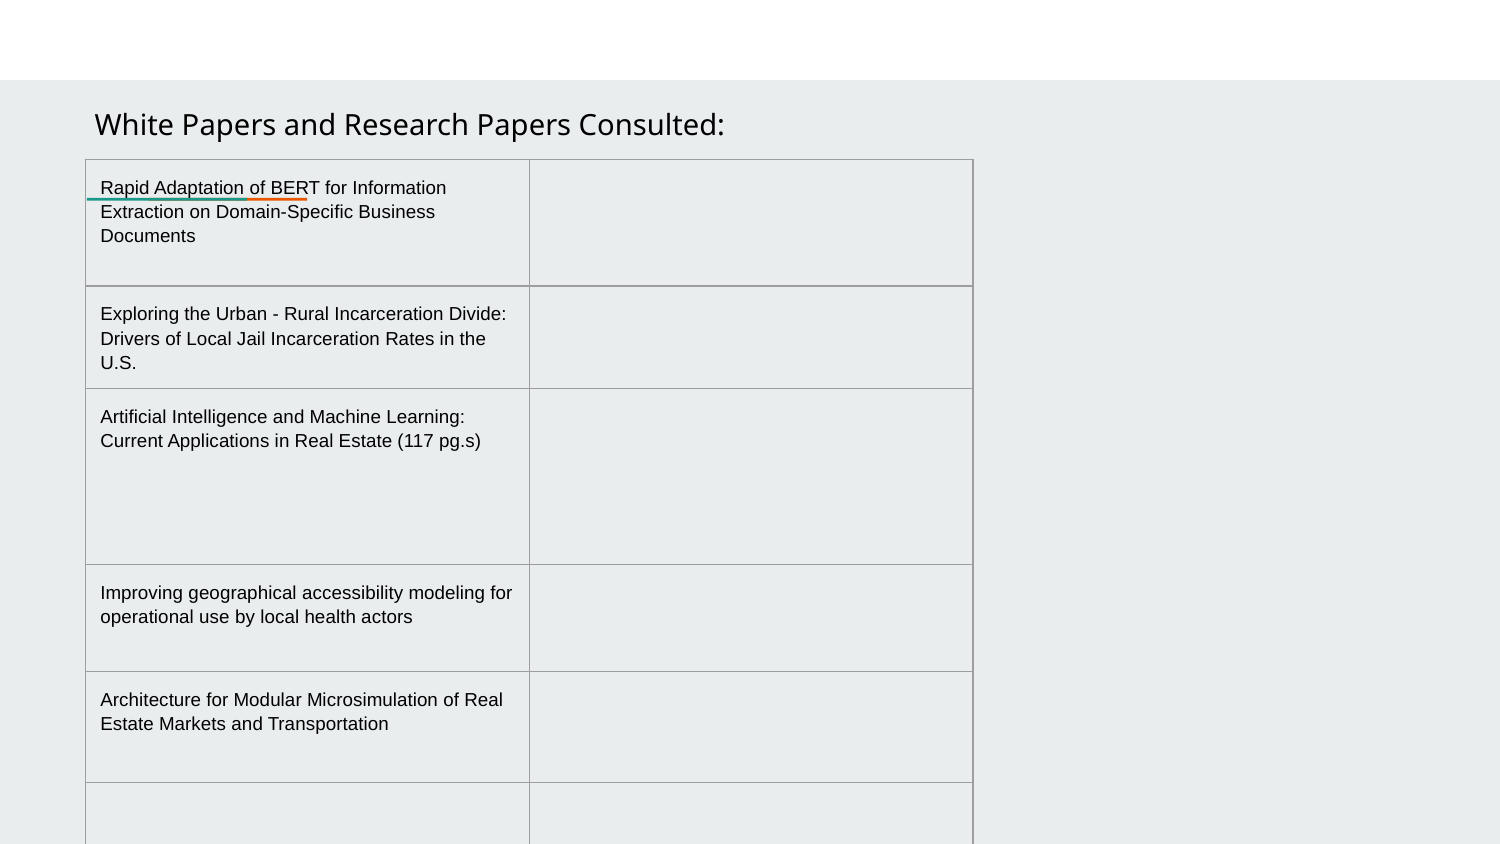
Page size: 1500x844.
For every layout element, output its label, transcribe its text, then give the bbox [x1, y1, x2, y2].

table_cell [530, 287, 972, 388]
table_header Rapid Adaptation of BERT for Information Extraction on Domain-Specific Business Documents [86, 160, 529, 285]
table_cell [530, 783, 972, 844]
table_cell [86, 783, 529, 844]
table_cell Architecture for Modular Microsimulation of Real Estate Markets and Transportation [86, 672, 529, 782]
table_header [530, 160, 972, 285]
text_box White Papers and Research Papers Consulted: [79, 91, 1359, 186]
table_cell [530, 565, 972, 671]
table_cell [530, 389, 972, 564]
table_cell Improving geographical accessibility modeling for operational use by local health actors [86, 565, 529, 671]
table_cell Artificial Intelligence and Machine Learning: Current Applications in Real Estate (117 pg.s) [86, 389, 529, 564]
table_cell Exploring the Urban - Rural Incarceration Divide: Drivers of Local Jail Incarceration Rates in the U.S. [86, 287, 529, 388]
table_cell [530, 672, 972, 782]
